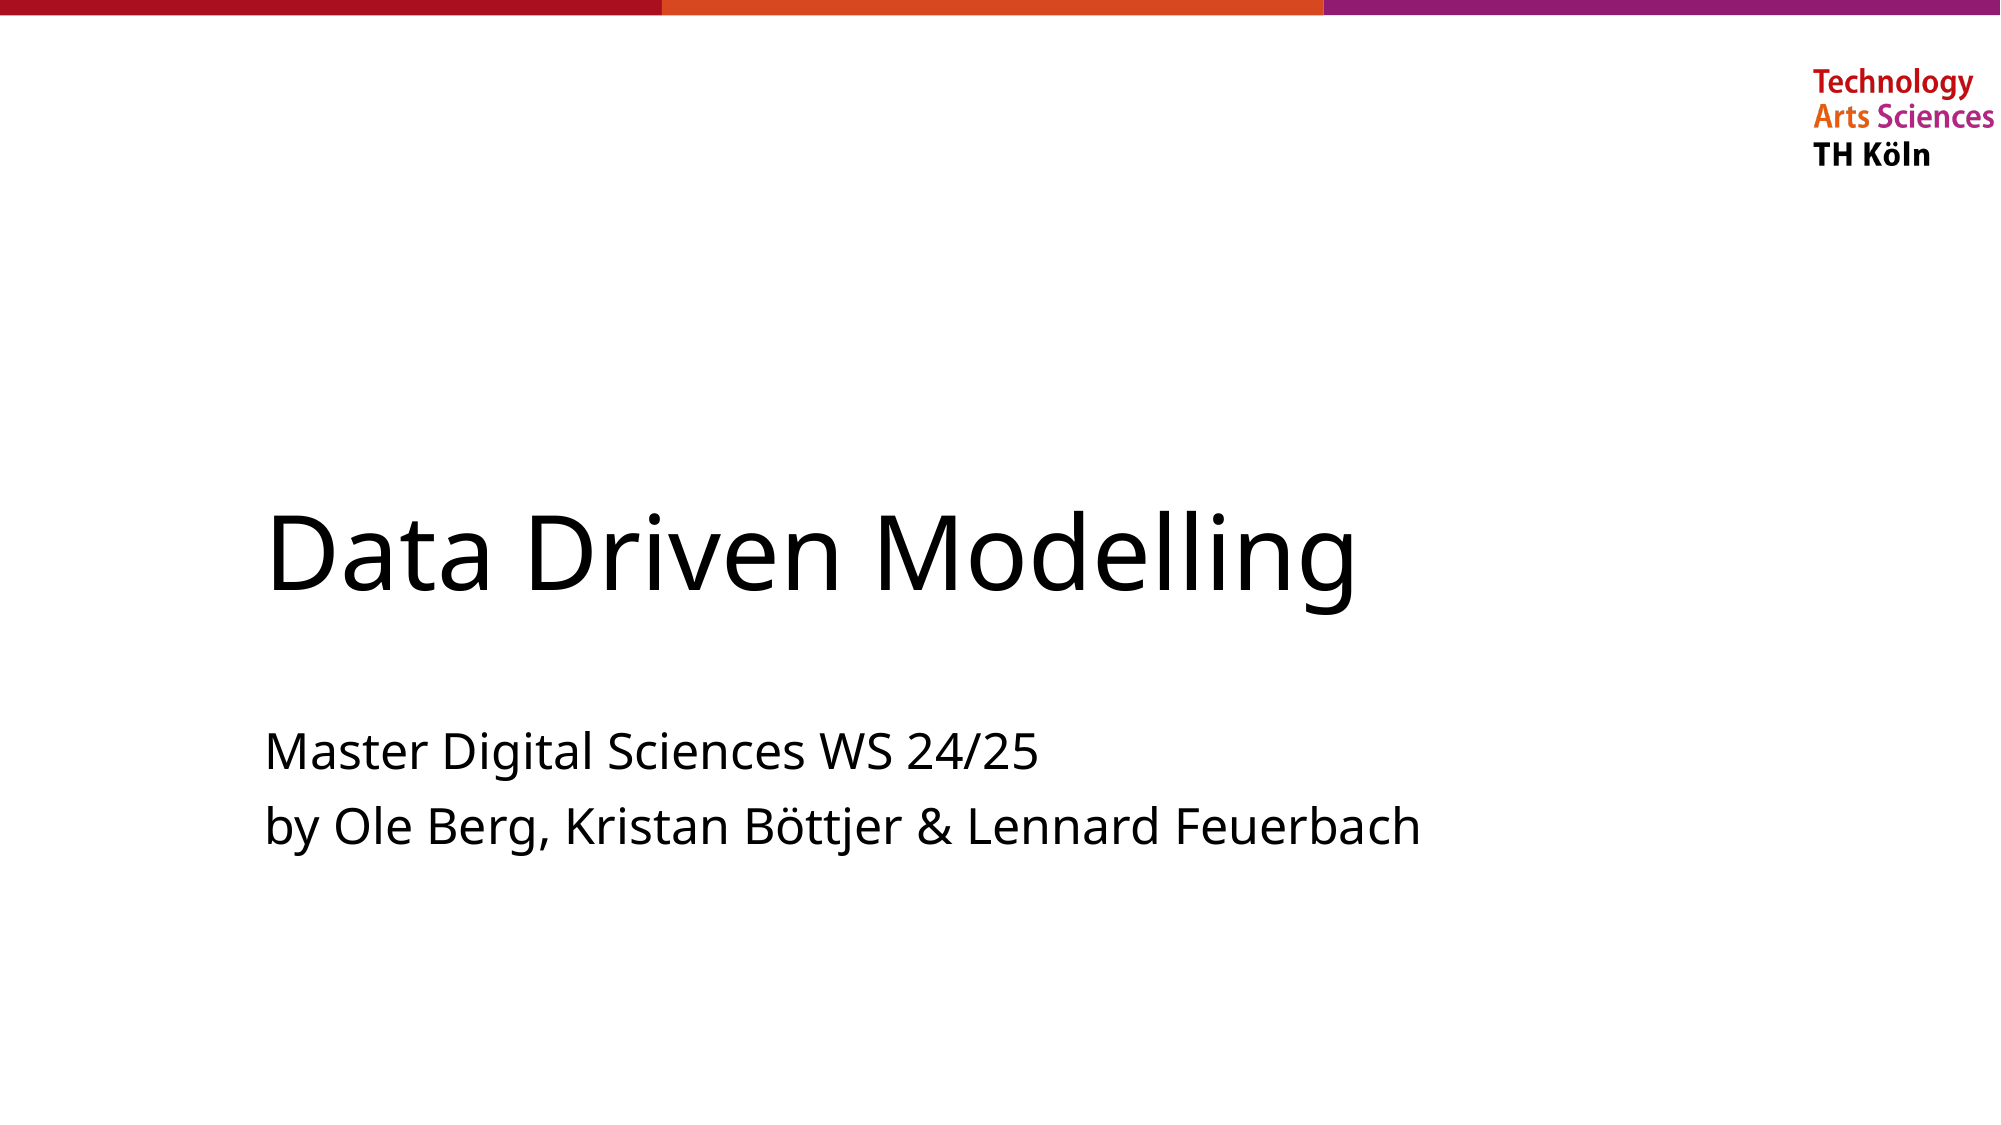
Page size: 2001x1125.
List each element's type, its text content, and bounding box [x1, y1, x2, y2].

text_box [0, 0, 2000, 16]
subtitle Master Digital Sciences WS 24/25 by Ole Berg, Kristan Böttjer & Lennard Feuerbach [249, 718, 1750, 941]
picture [1812, 68, 1994, 167]
title Data Driven Modelling [249, 265, 1750, 621]
